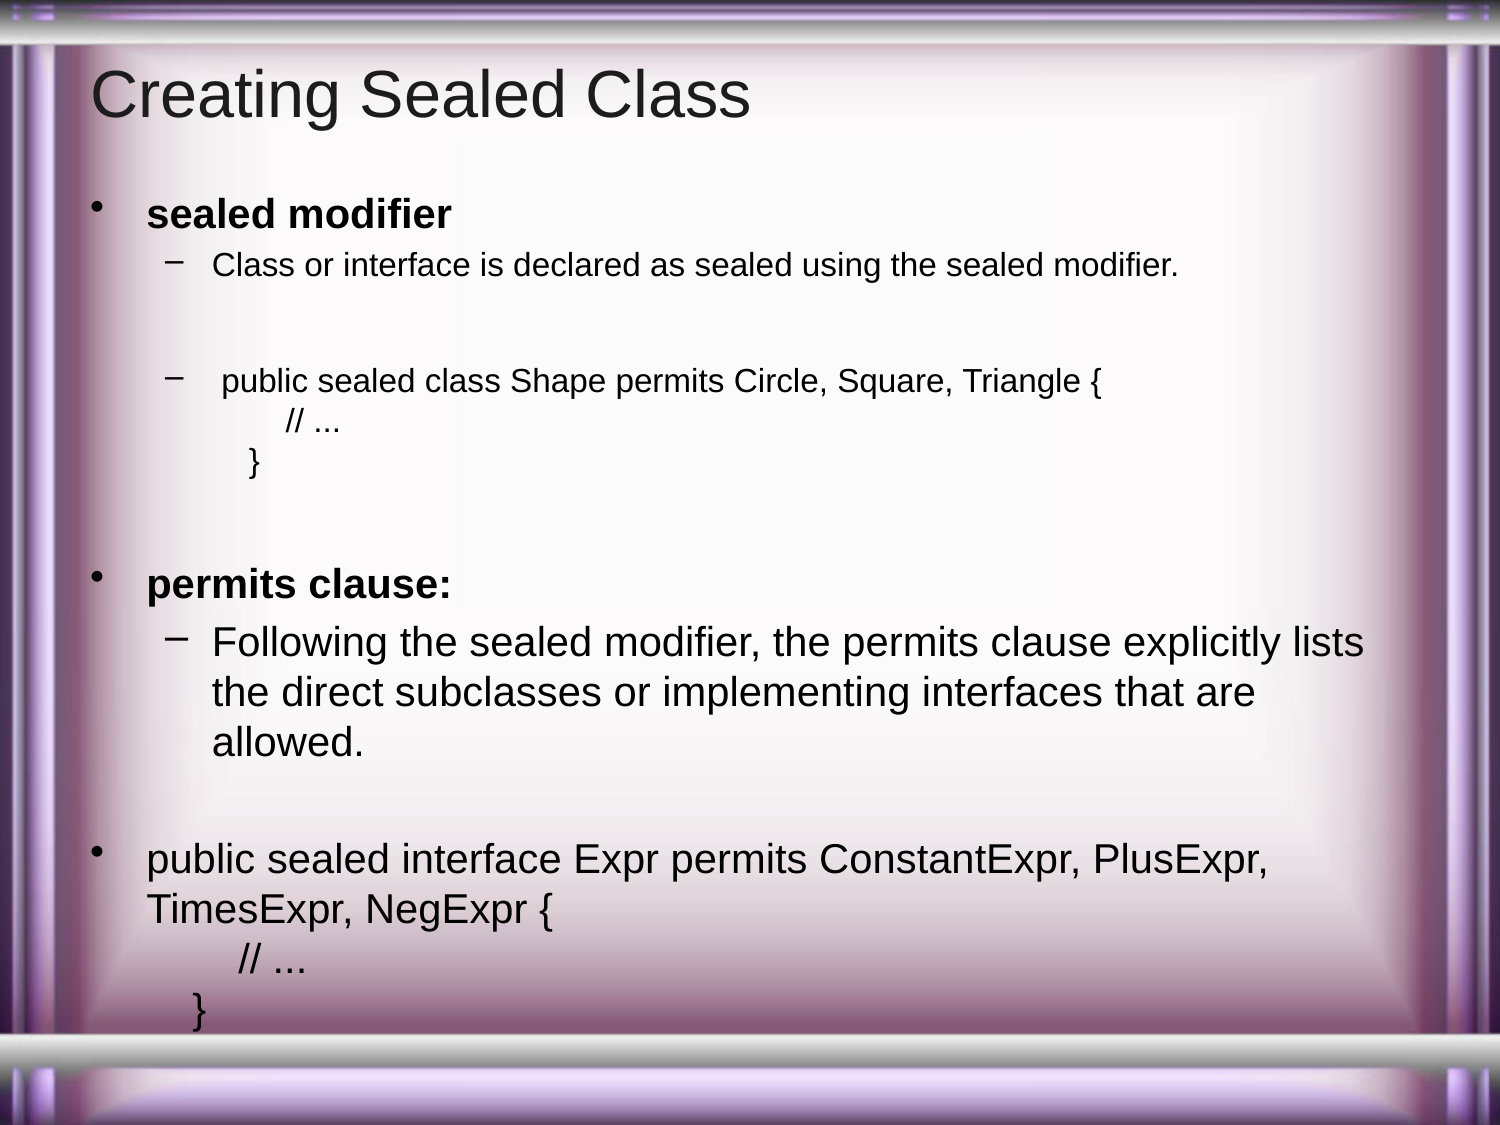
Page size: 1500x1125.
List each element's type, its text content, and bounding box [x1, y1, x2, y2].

list sealed modifier Class or interface is declared as sealed using the sealed modifier. public sealed class Shape permits Circle, Square, Triangle { // ... } permits clause: Following the sealed modifier, the permits clause explicitly lists the direct subclasses or implementing interfaces that are allowed. public sealed interface Expr permits ConstantExpr, PlusExpr, TimesExpr, NegExpr { // ... } [75, 179, 1428, 1005]
title Creating Sealed Class [75, 45, 1425, 138]
picture [0, 0, 1500, 1125]
